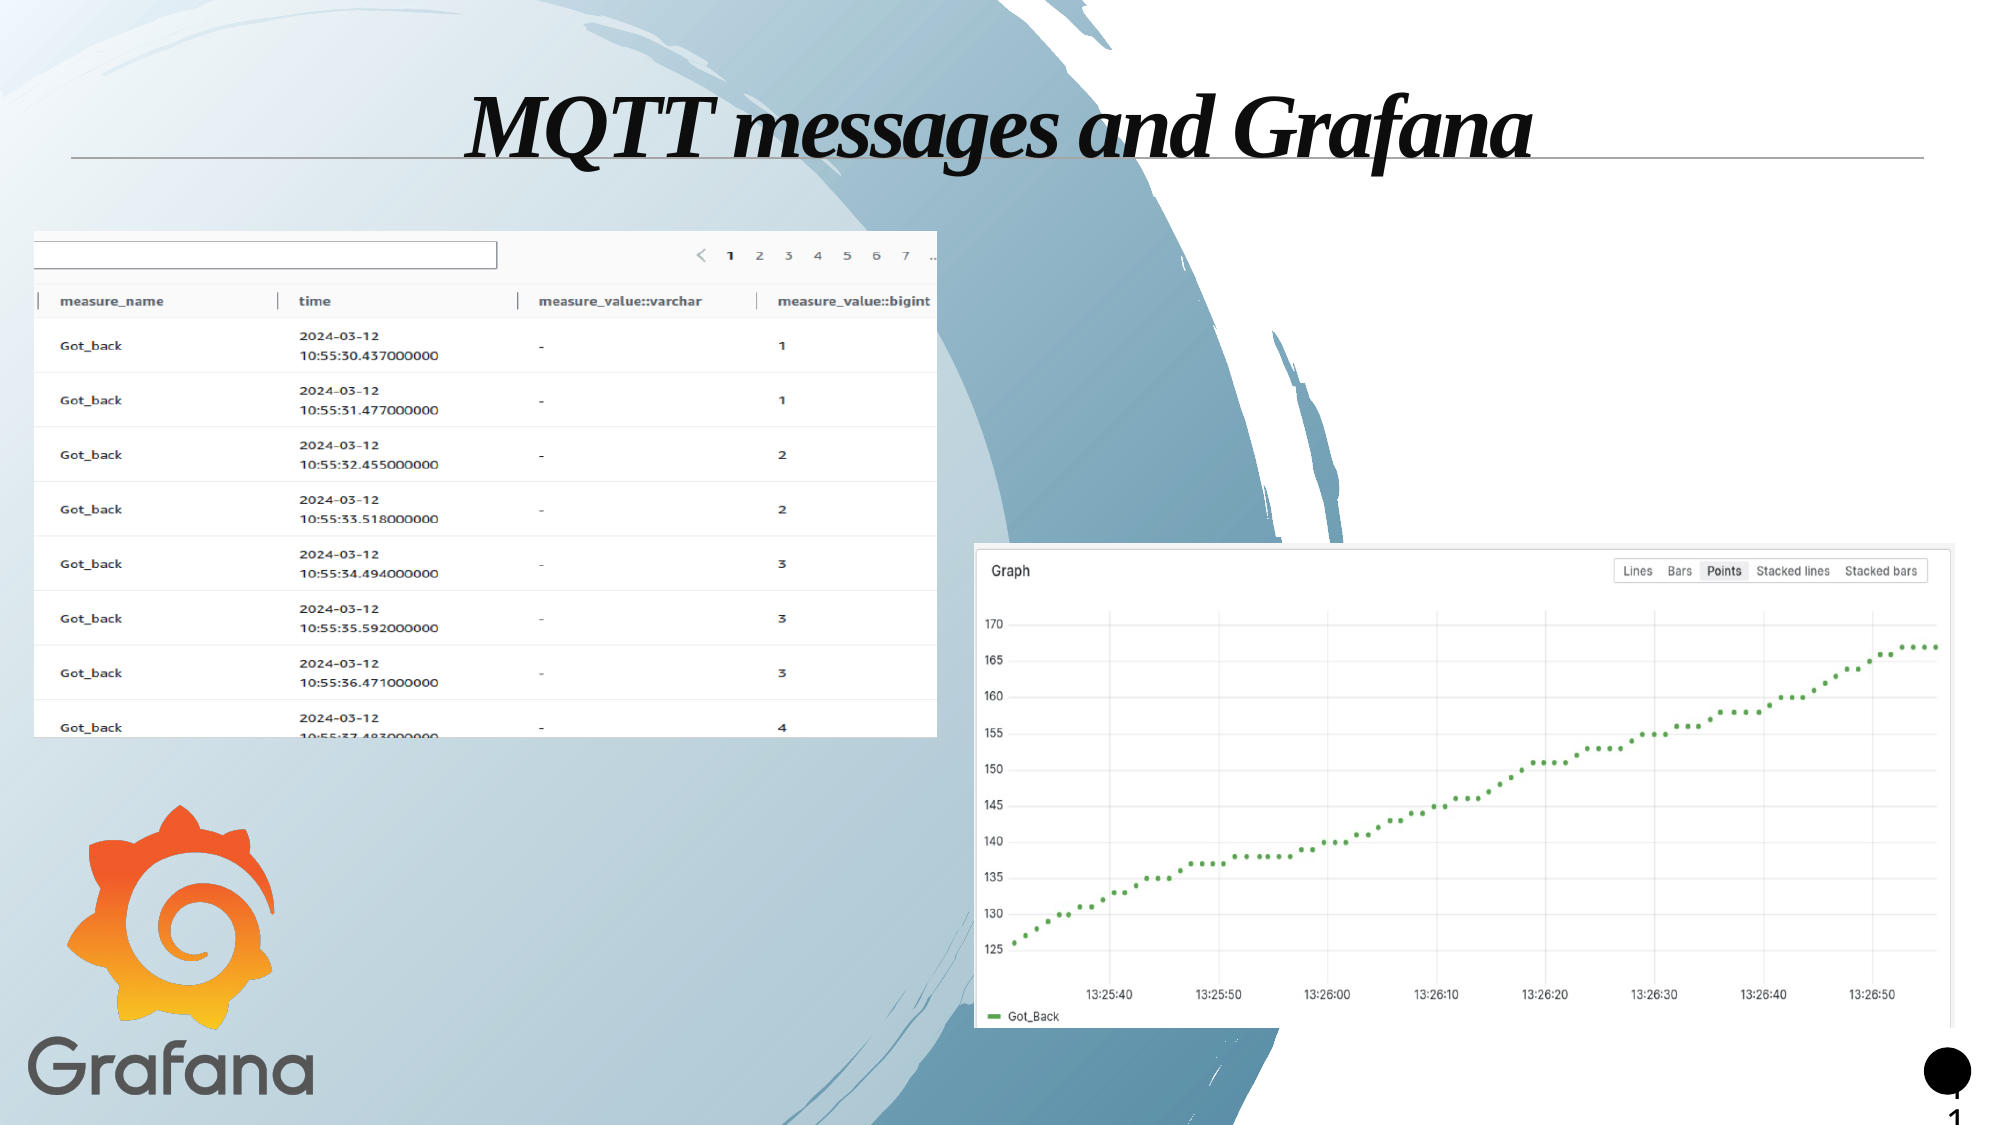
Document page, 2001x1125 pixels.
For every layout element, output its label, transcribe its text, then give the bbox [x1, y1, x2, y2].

title MQTT messages and Grafana [70, 71, 1930, 143]
slide_number 11 [1923, 1047, 1972, 1095]
picture [28, 804, 313, 1096]
picture [33, 231, 937, 739]
picture [974, 542, 1956, 1028]
